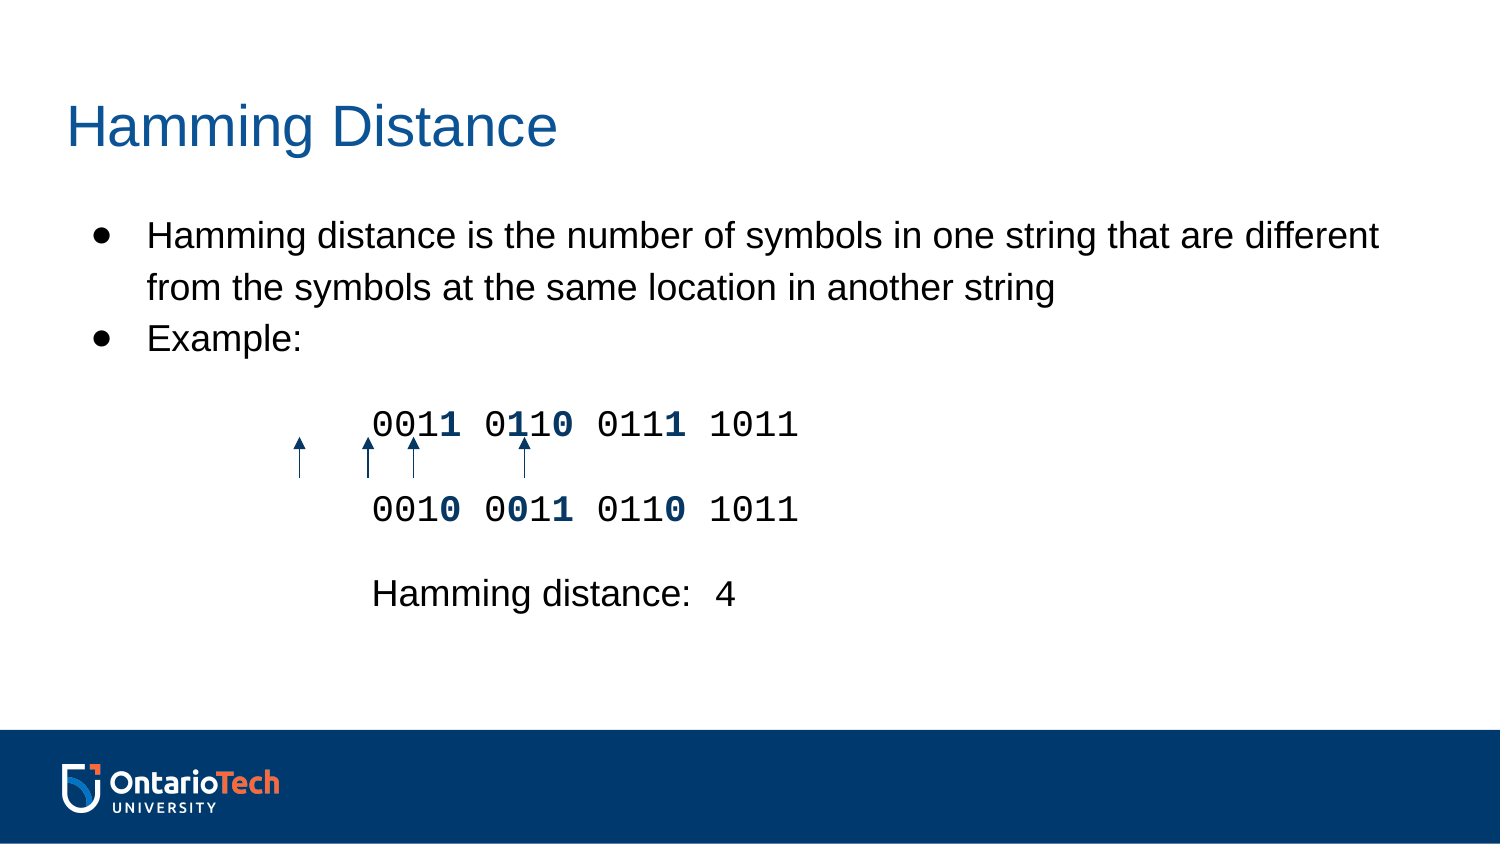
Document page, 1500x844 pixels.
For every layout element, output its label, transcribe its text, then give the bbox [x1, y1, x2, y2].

list Hamming distance is the number of symbols in one string that are different from the symbols at the same location in another string Example: 0011 0110 0111 1011 0010 0011 0110 1011 Hamming distance: 4 [56, 189, 1449, 744]
title Hamming Distance [51, 72, 1449, 167]
picture [62, 764, 279, 813]
